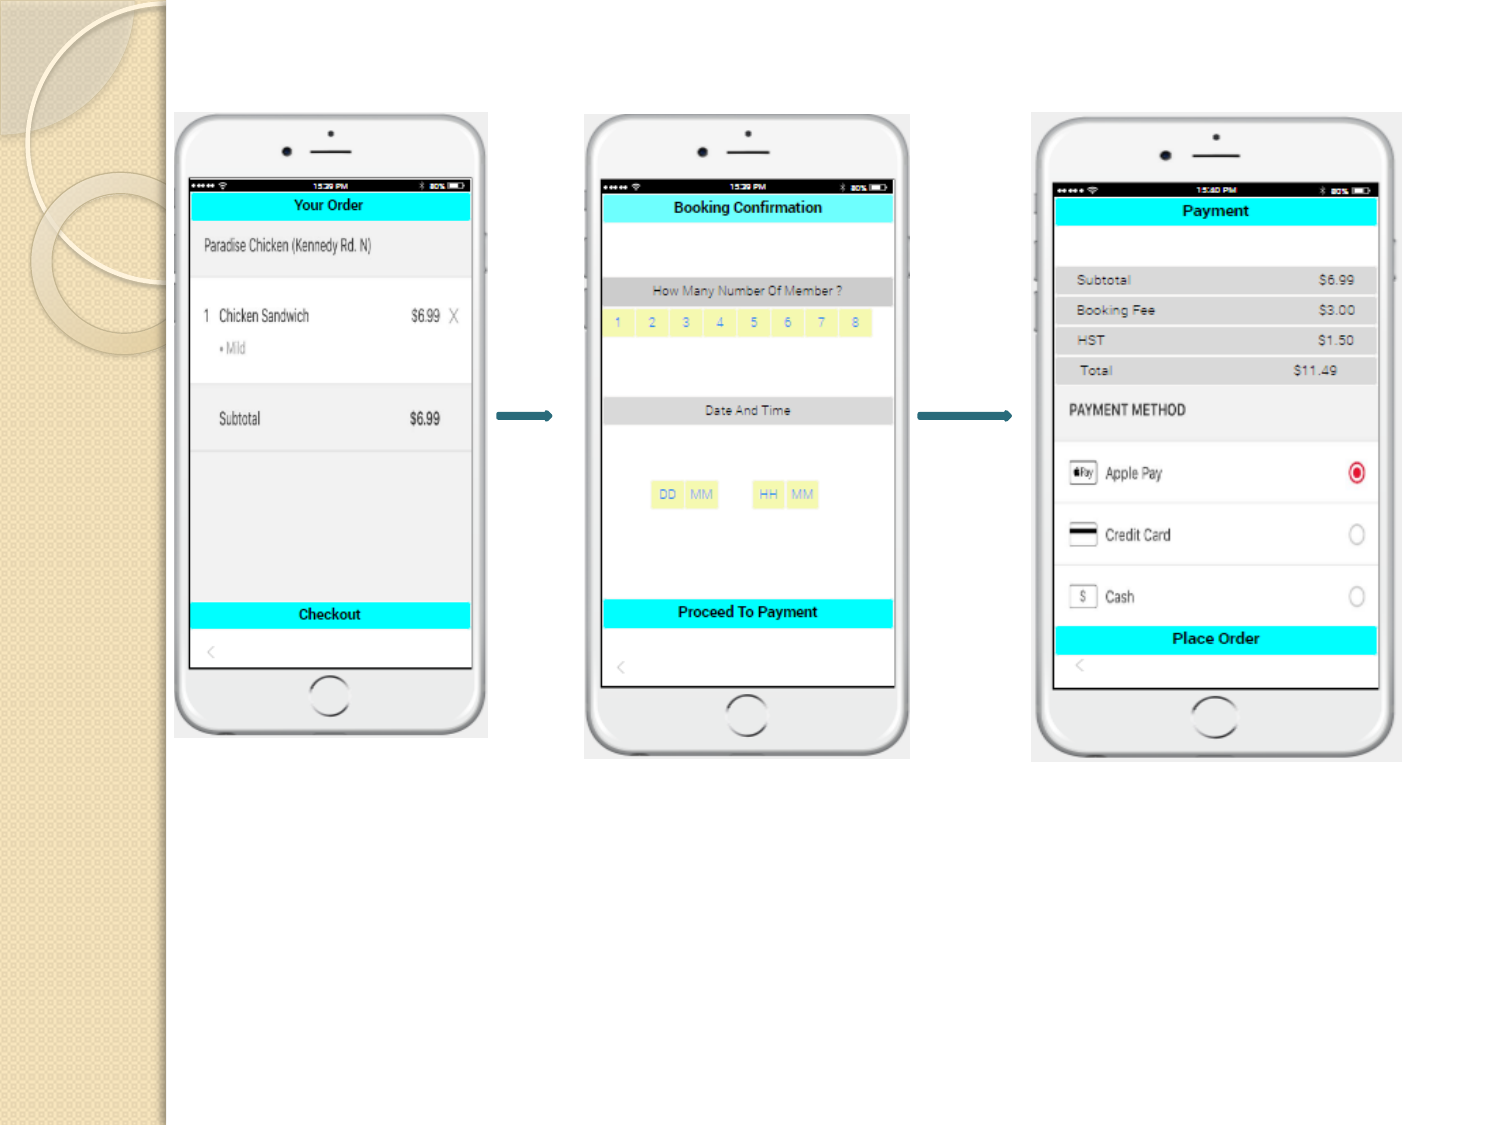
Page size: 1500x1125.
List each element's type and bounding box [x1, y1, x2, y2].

picture [584, 114, 910, 760]
text_box [917, 410, 1012, 422]
list [174, 112, 488, 738]
text_box [496, 410, 553, 422]
picture [1030, 112, 1402, 762]
